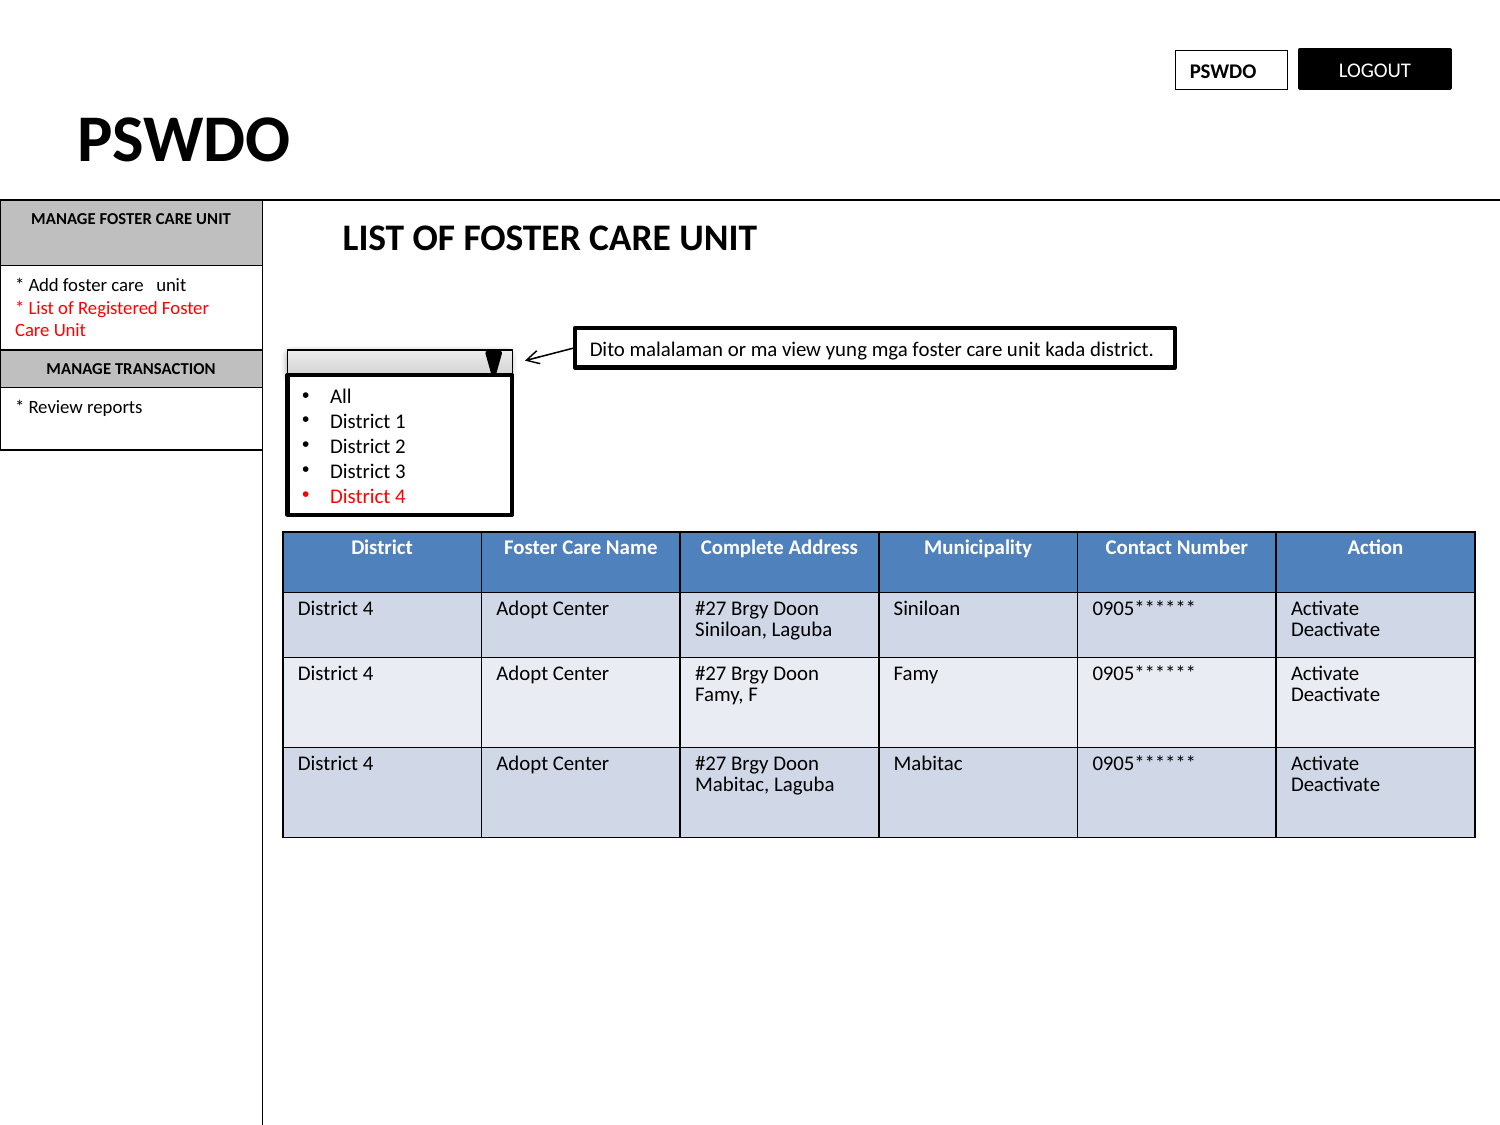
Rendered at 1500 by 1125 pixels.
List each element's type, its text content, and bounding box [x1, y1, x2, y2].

table_header Municipality [880, 533, 1077, 592]
text_box PSWDO [62, 87, 513, 183]
table_cell 0905****** [1078, 748, 1275, 837]
table_cell Siniloan [880, 593, 1077, 657]
table_cell Mabitac [880, 748, 1077, 837]
table_cell District 4 [284, 658, 481, 747]
table_cell #27 Brgy Doon Siniloan, Laguba [681, 593, 878, 657]
text_box LIST OF FOSTER CARE UNIT [266, 209, 838, 266]
table_cell Adopt Center [482, 748, 679, 837]
text_box [485, 350, 502, 373]
text_box MANAGE FOSTER CARE UNIT [0, 208, 258, 265]
text_box [287, 349, 513, 373]
text_box * Review reports [0, 387, 258, 450]
table_cell #27 Brgy Doon Famy, F [681, 658, 878, 747]
table_cell Activate Deactivate [1277, 593, 1474, 657]
table_cell District 4 [284, 593, 481, 657]
text_box MANAGE TRANSACTION [0, 350, 258, 387]
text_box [524, 347, 576, 361]
table_header Contact Number [1078, 533, 1275, 592]
table_header Complete Address [681, 533, 878, 592]
table_cell Activate Deactivate [1277, 658, 1474, 747]
text_box Dito malalaman or ma view yung mga foster care unit kada district. [573, 326, 1177, 370]
text_box All District 1 District 2 District 3 District 4 [285, 373, 514, 517]
table_cell #27 Brgy Doon Mabitac, Laguba [681, 748, 878, 837]
table_cell District 4 [284, 748, 481, 837]
text_box * Add foster care unit * List of Registered Foster Care Unit [0, 265, 258, 350]
table_cell 0905****** [1078, 593, 1275, 657]
table_header Action [1277, 533, 1474, 592]
table_cell Adopt Center [482, 593, 679, 657]
table_cell Famy [880, 658, 1077, 747]
table_cell 0905****** [1078, 658, 1275, 747]
table_header Foster Care Name [482, 533, 679, 592]
text_box PSWDO [1175, 50, 1288, 90]
table_cell Activate Deactivate [1277, 748, 1474, 837]
table_header District [284, 533, 481, 592]
text_box LOGOUT [1298, 48, 1452, 90]
table_cell Adopt Center [482, 658, 679, 747]
